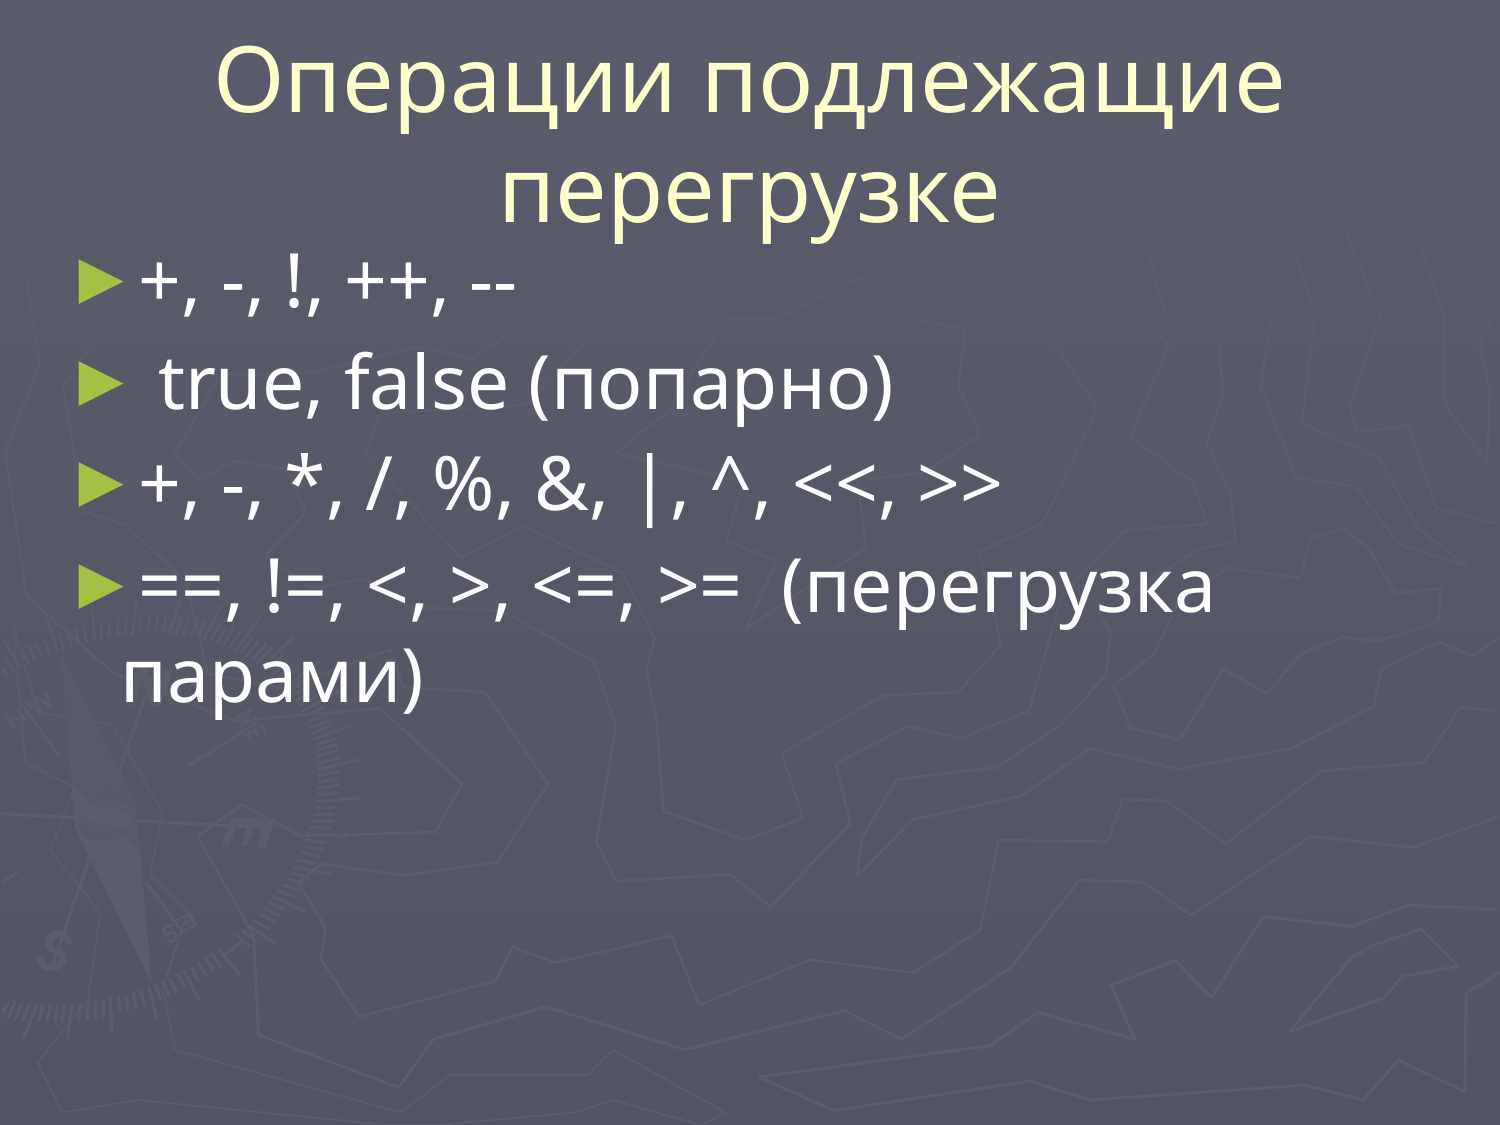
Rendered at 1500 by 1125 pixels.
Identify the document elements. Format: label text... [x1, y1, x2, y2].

list +, -, !, ++, -- true, false (попарно) +, -, *, /, %, &, |, ^, <<, >> ==, !=, <, >, <=, >= (перегрузка парами) [49, 224, 1451, 964]
title Операции подлежащие перегрузке [49, 37, 1451, 224]
